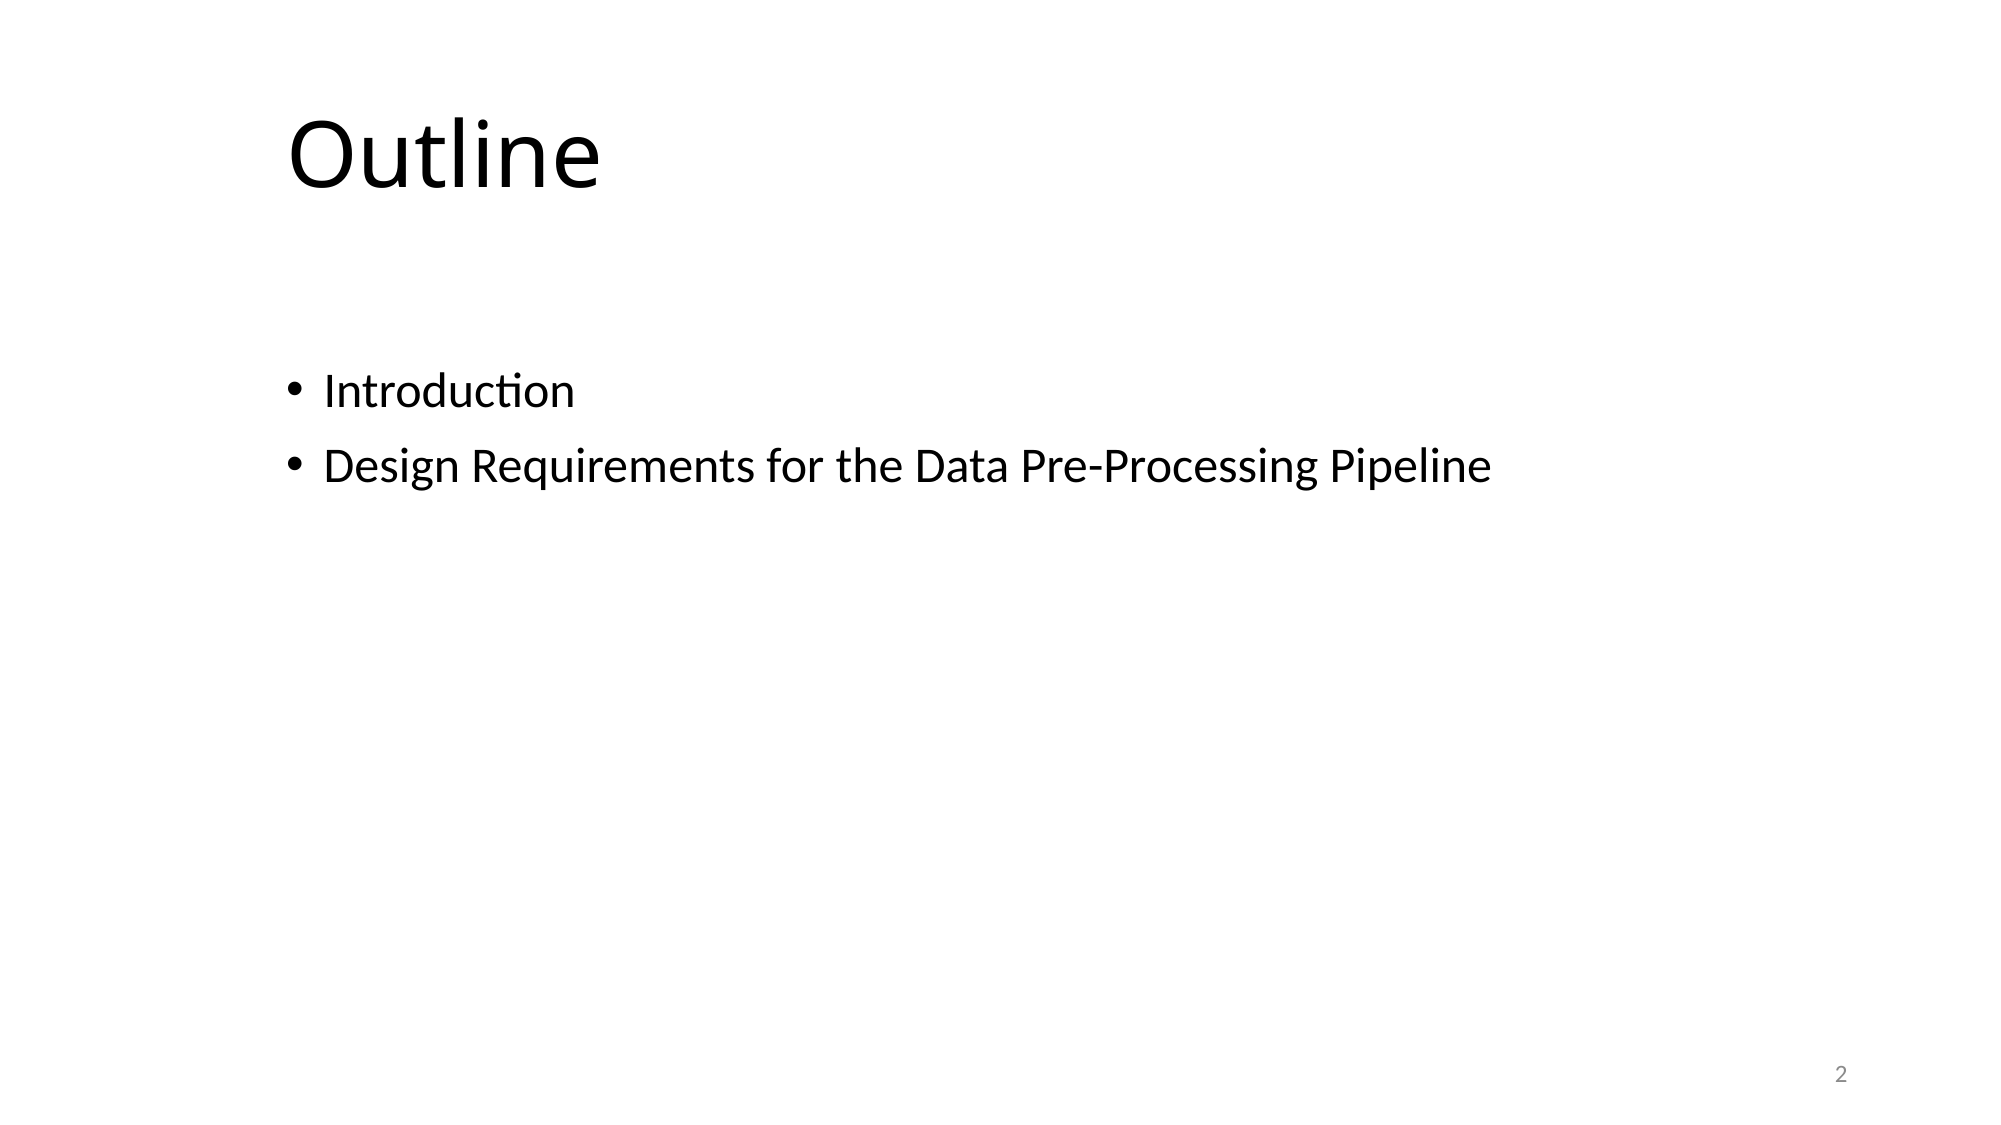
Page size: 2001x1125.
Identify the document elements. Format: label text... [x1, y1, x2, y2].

slide_number 2 [1412, 1042, 1863, 1103]
list Introduction Design Requirements for the Data Pre-Processing Pipeline [271, 356, 1808, 1020]
title Outline [271, 60, 1808, 255]
